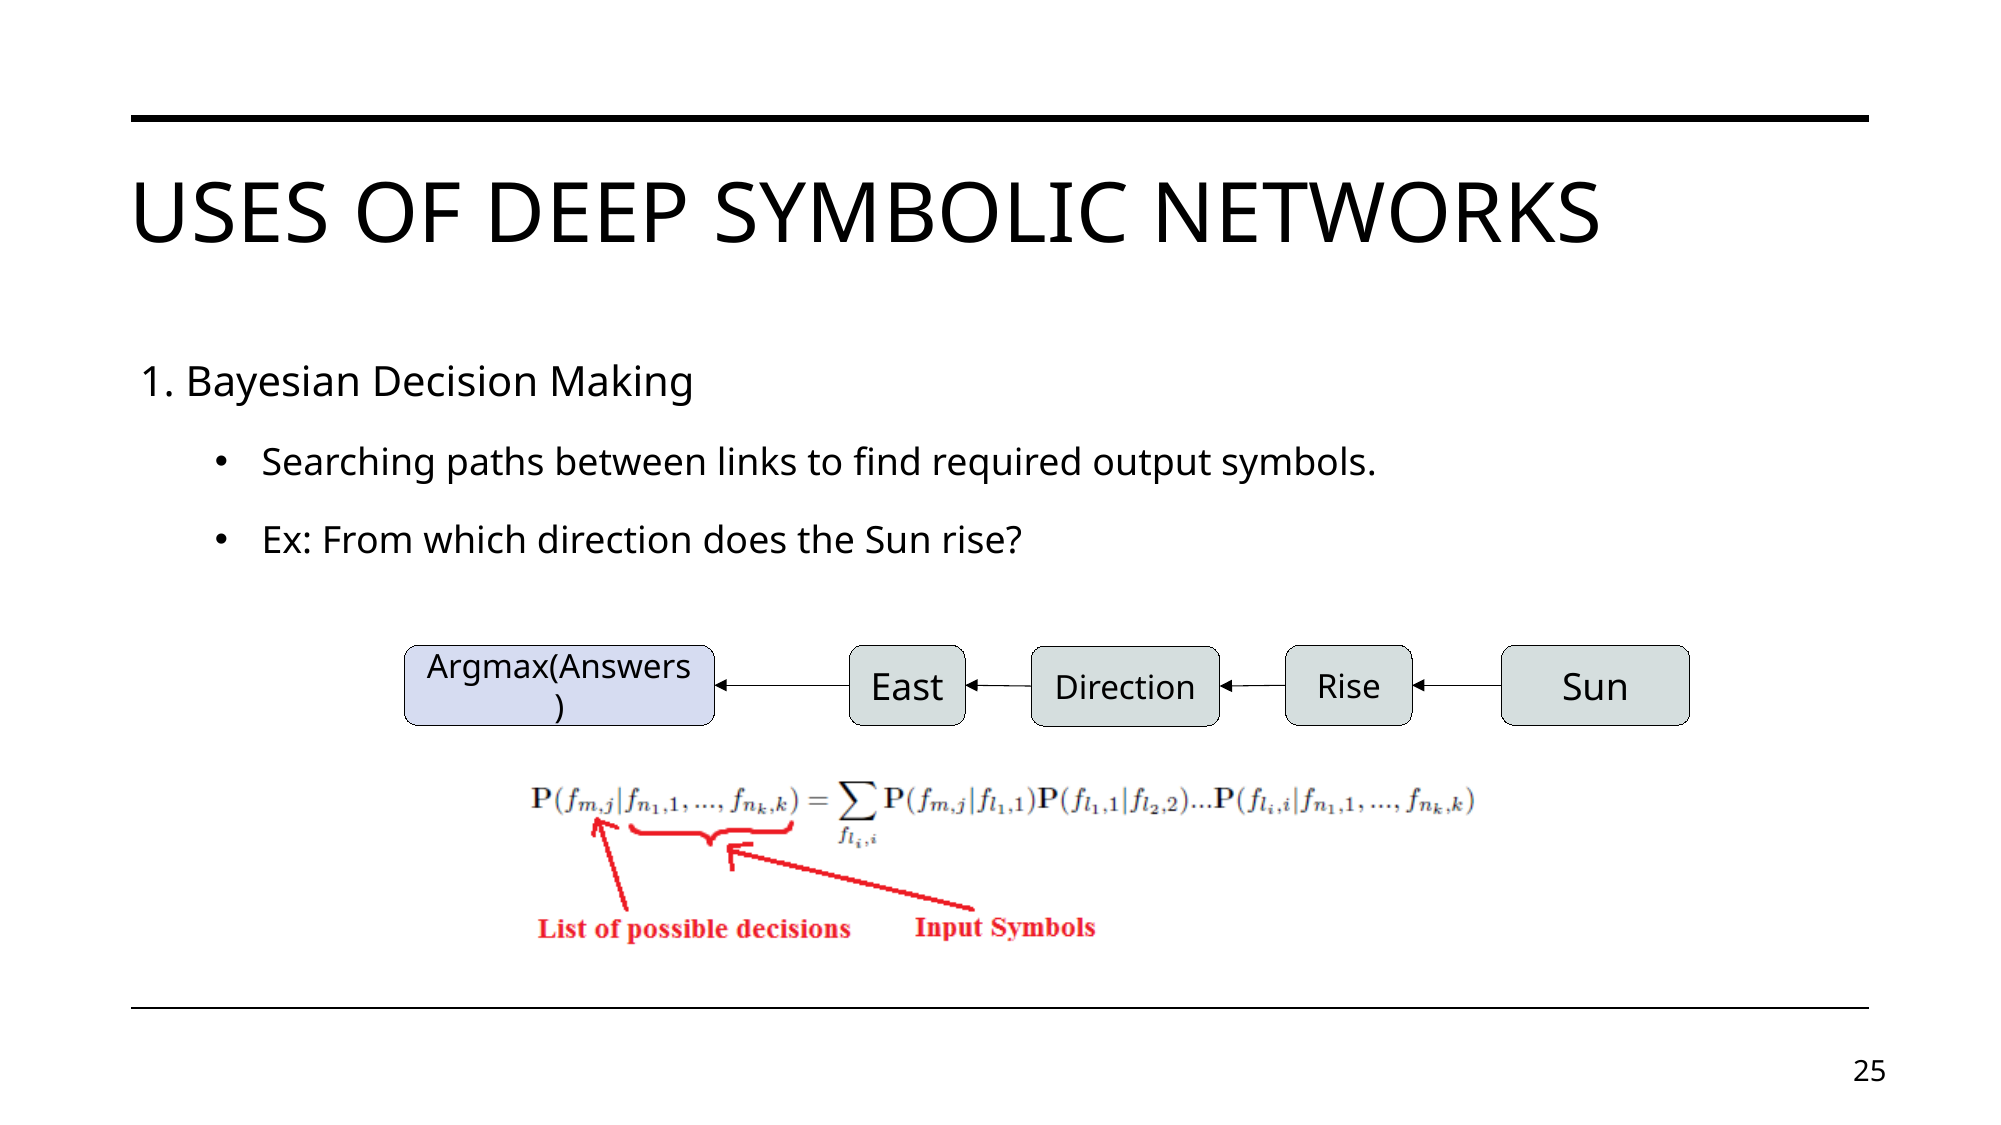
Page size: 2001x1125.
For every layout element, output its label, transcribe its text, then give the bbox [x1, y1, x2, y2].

picture [514, 757, 1485, 983]
list Bayesian Decision Making Searching paths between links to find required output symbols. Ex: From which direction does the Sun rise? [114, 322, 1869, 974]
text_box East [849, 645, 966, 726]
text_box Argmax(Answers) [404, 645, 715, 726]
text_box Rise [1285, 645, 1413, 726]
text_box Sun [1501, 645, 1690, 726]
text_box Direction [1031, 646, 1220, 727]
slide_number 25 [1791, 1042, 1902, 1103]
title Uses of Deep Symbolic Networks [114, 151, 1869, 322]
